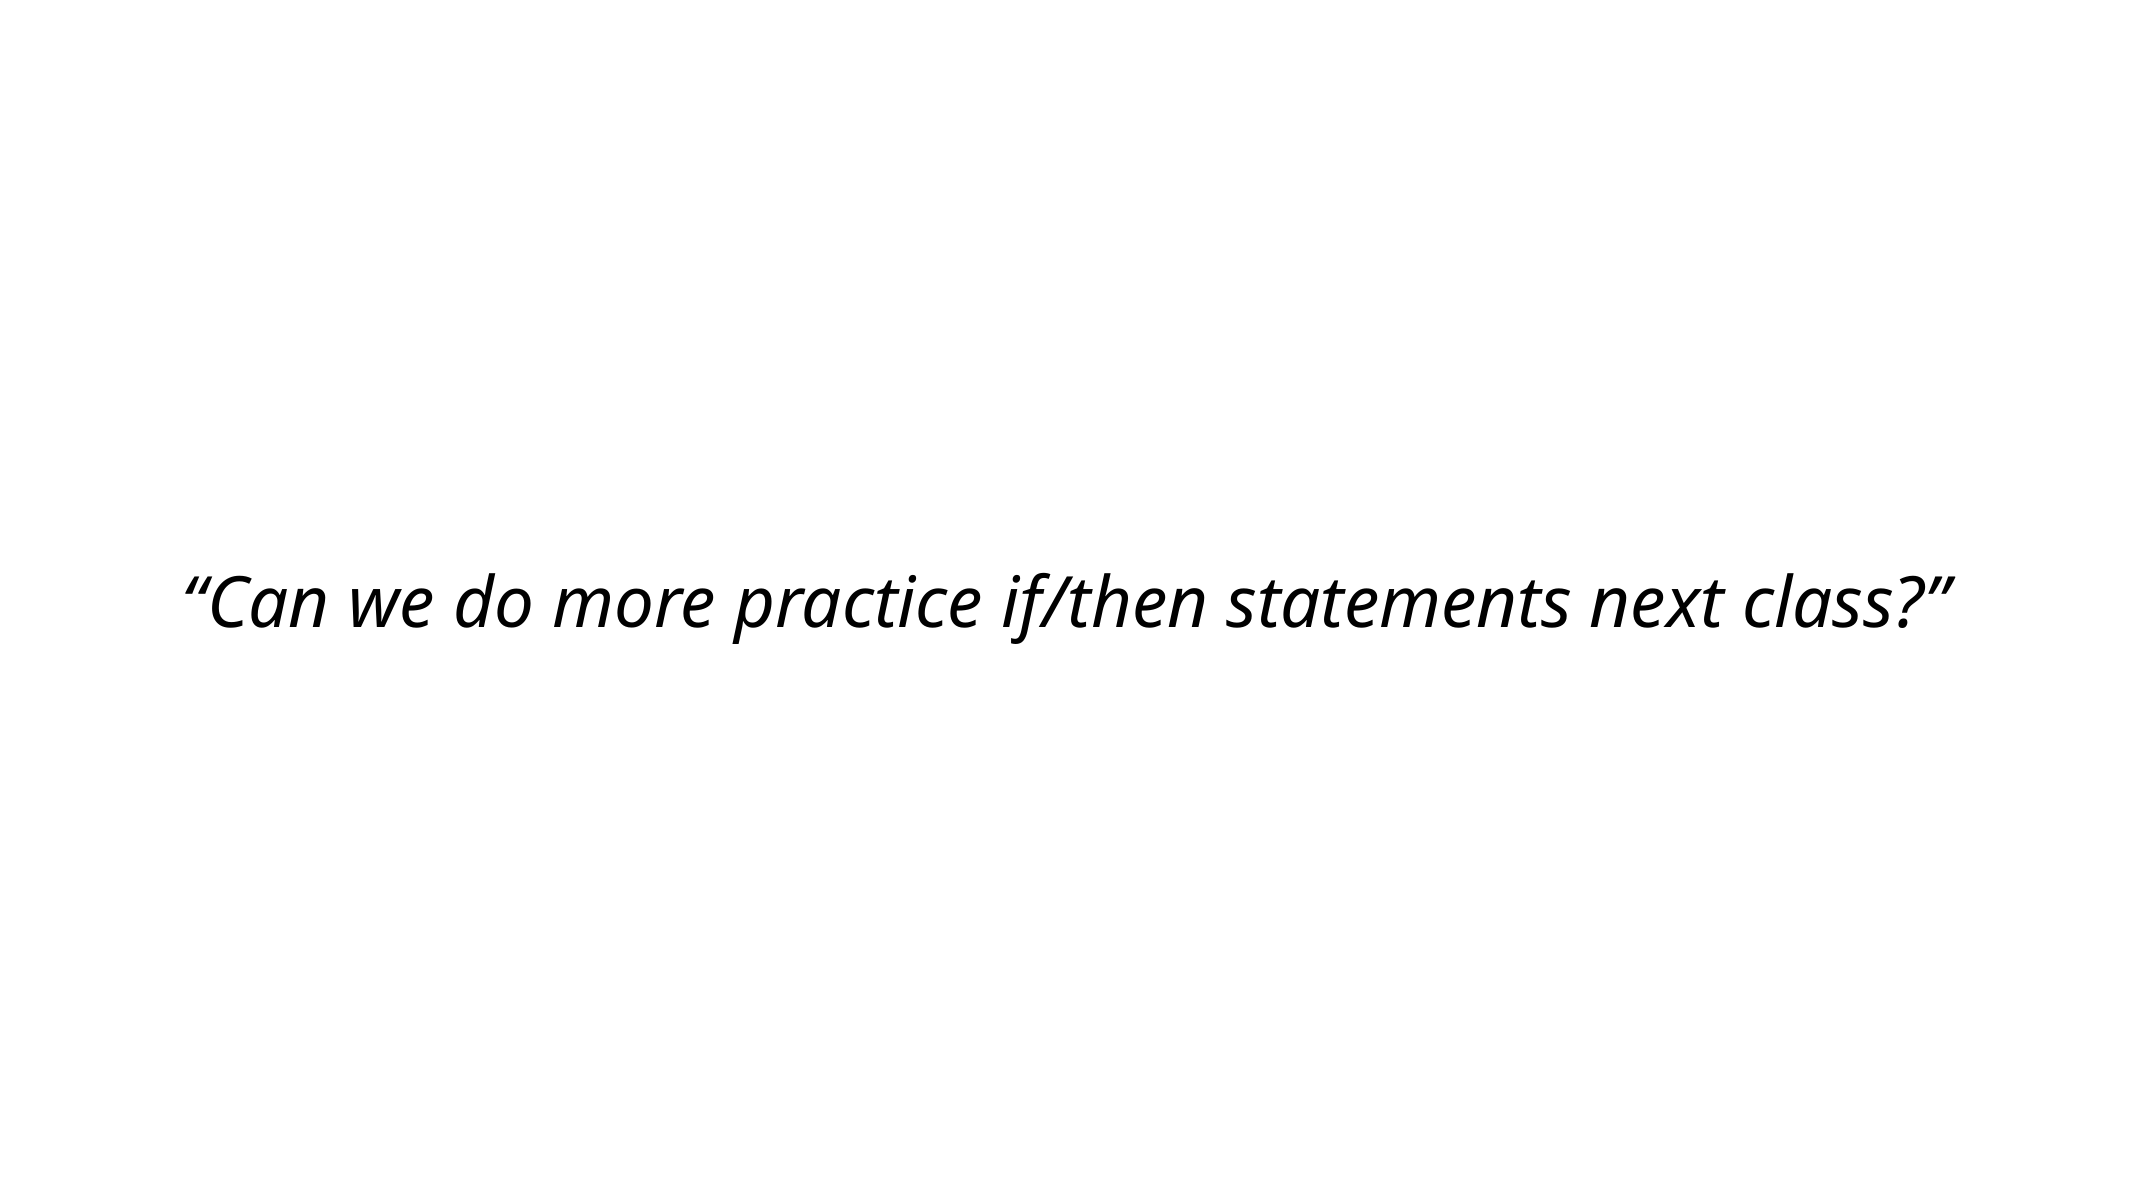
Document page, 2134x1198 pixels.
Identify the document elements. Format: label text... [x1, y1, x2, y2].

text_box “Can we do more practice if/then statements next class?” [173, 548, 1960, 650]
